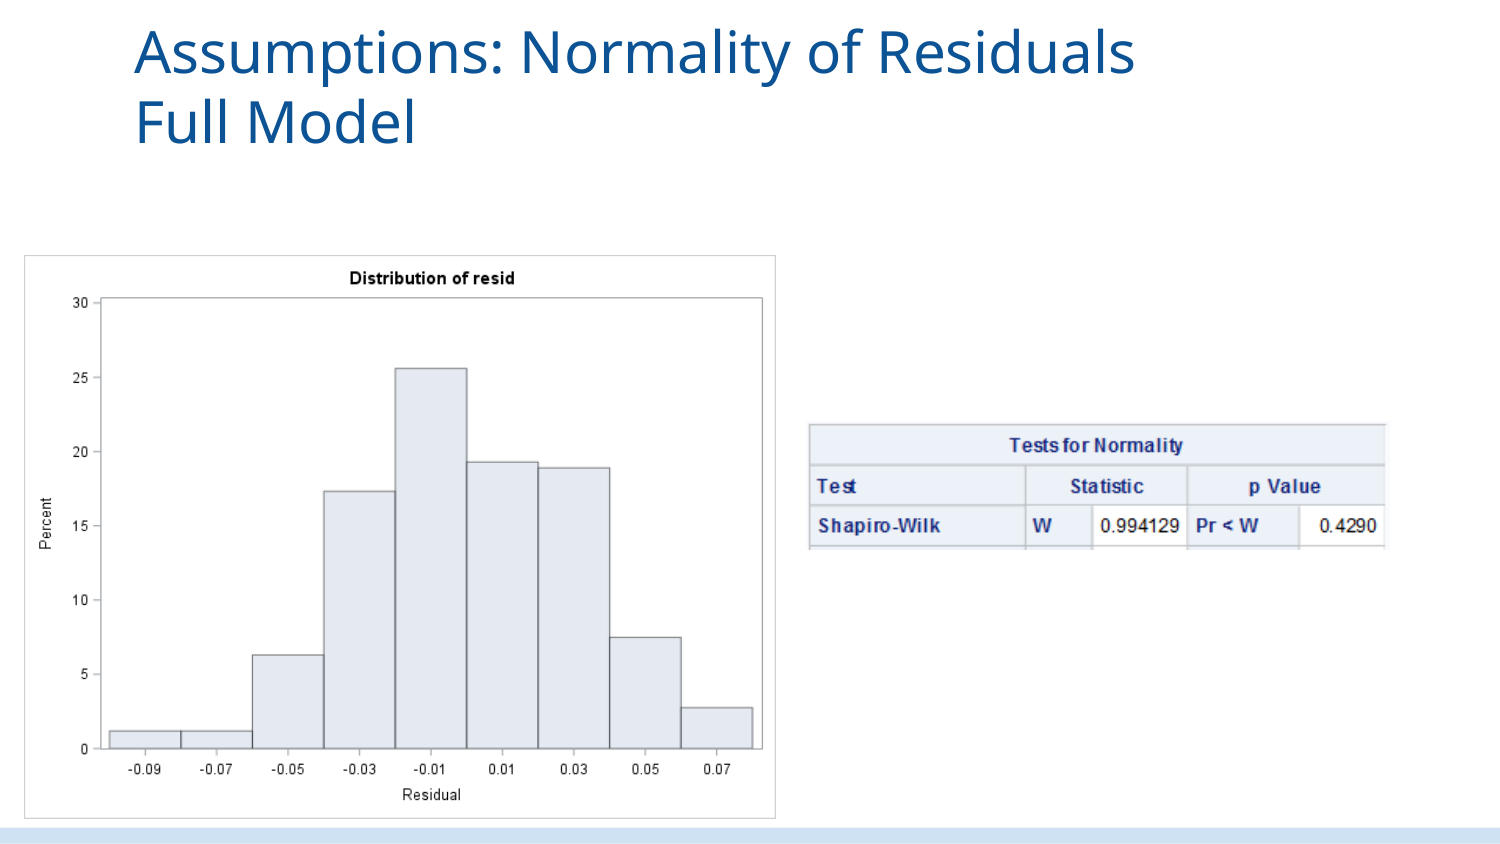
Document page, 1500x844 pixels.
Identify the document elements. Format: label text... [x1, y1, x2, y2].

title Assumptions: Normality of Residuals Full Model [119, 0, 1381, 88]
picture [24, 255, 776, 819]
picture [806, 421, 1390, 551]
